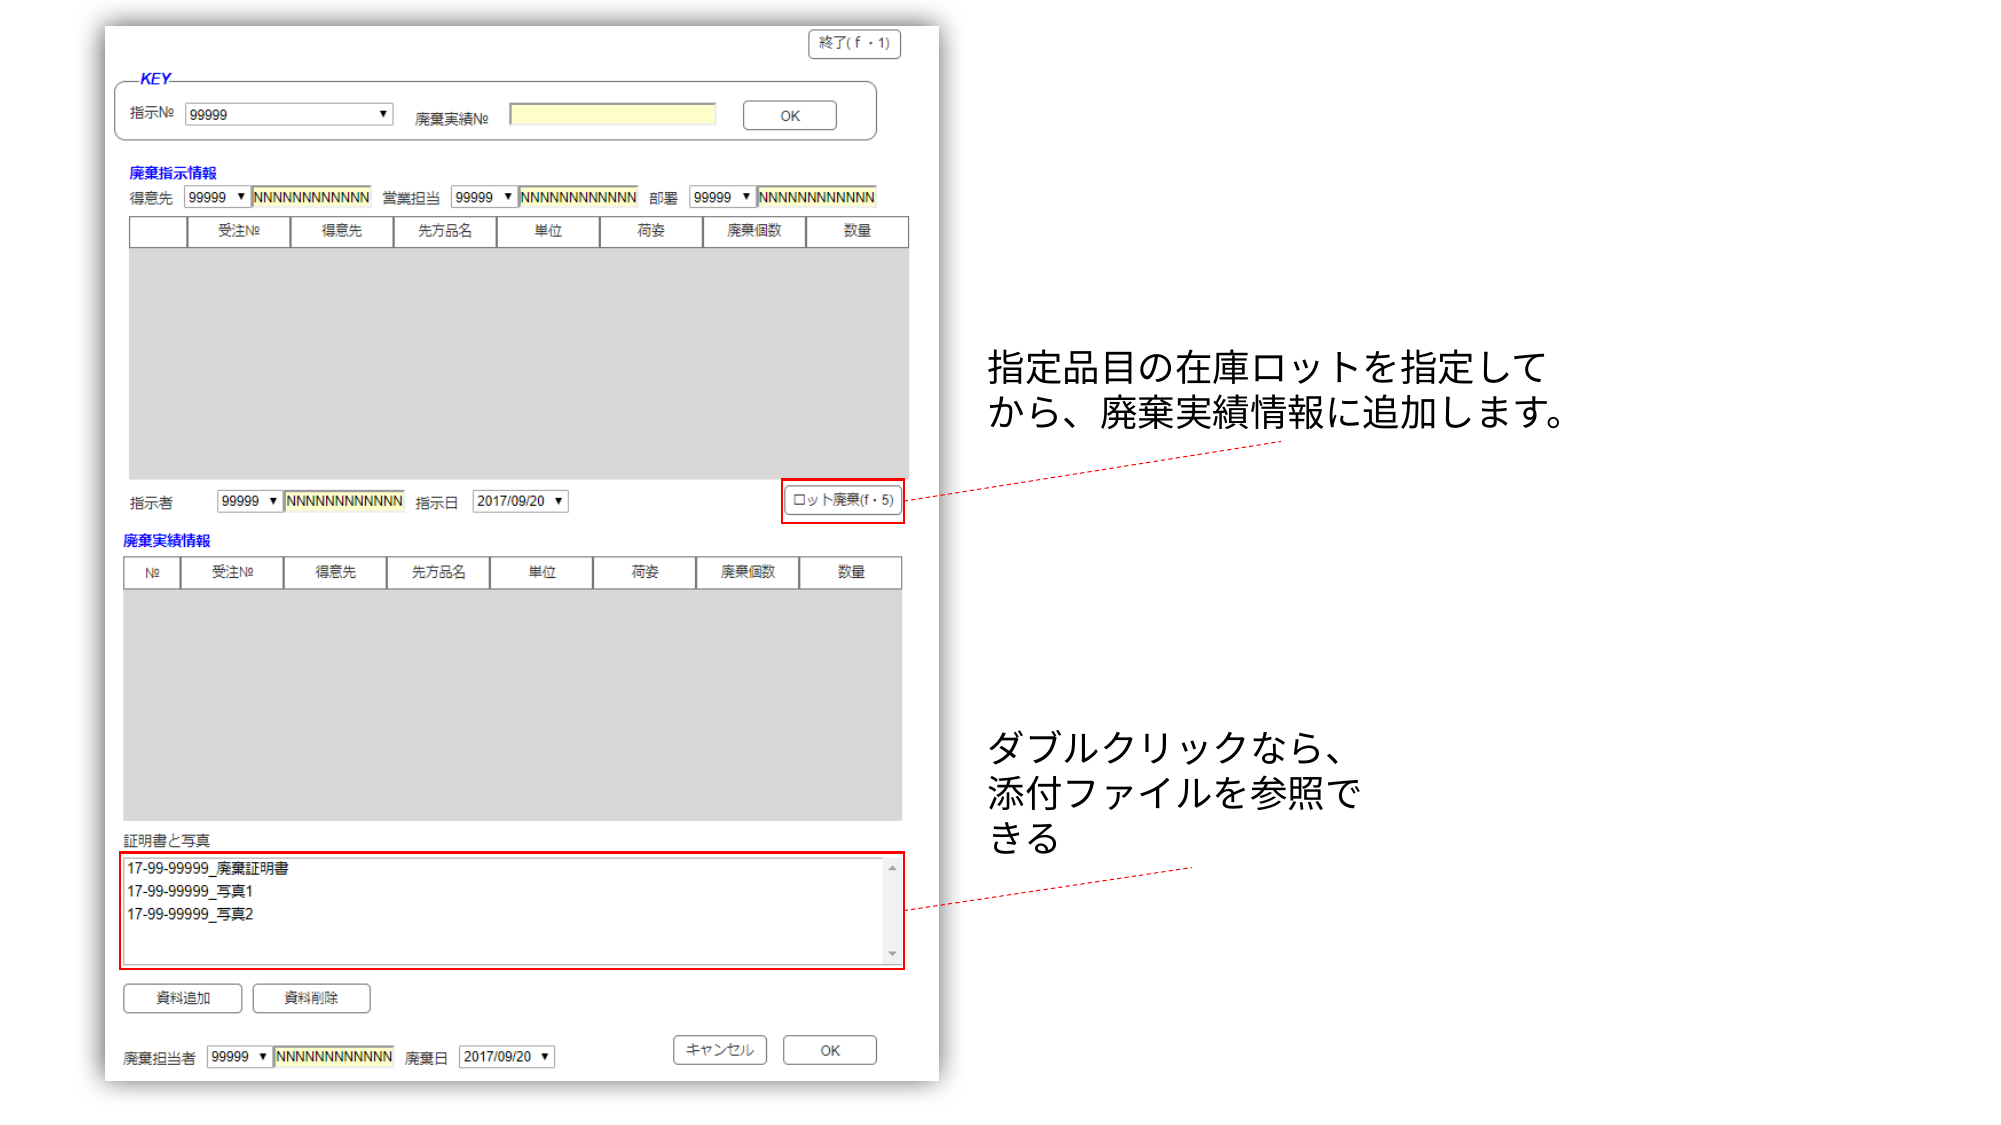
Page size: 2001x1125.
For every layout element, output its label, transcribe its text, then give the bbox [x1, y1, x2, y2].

text_box ダブルクリックなら、添付ファイルを参照できる [972, 717, 1412, 868]
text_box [903, 823, 1192, 911]
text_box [903, 442, 1282, 502]
picture [104, 26, 939, 1081]
text_box 指定品目の在庫ロットを指定してから、廃棄実績情報に追加します。 [972, 336, 1590, 442]
